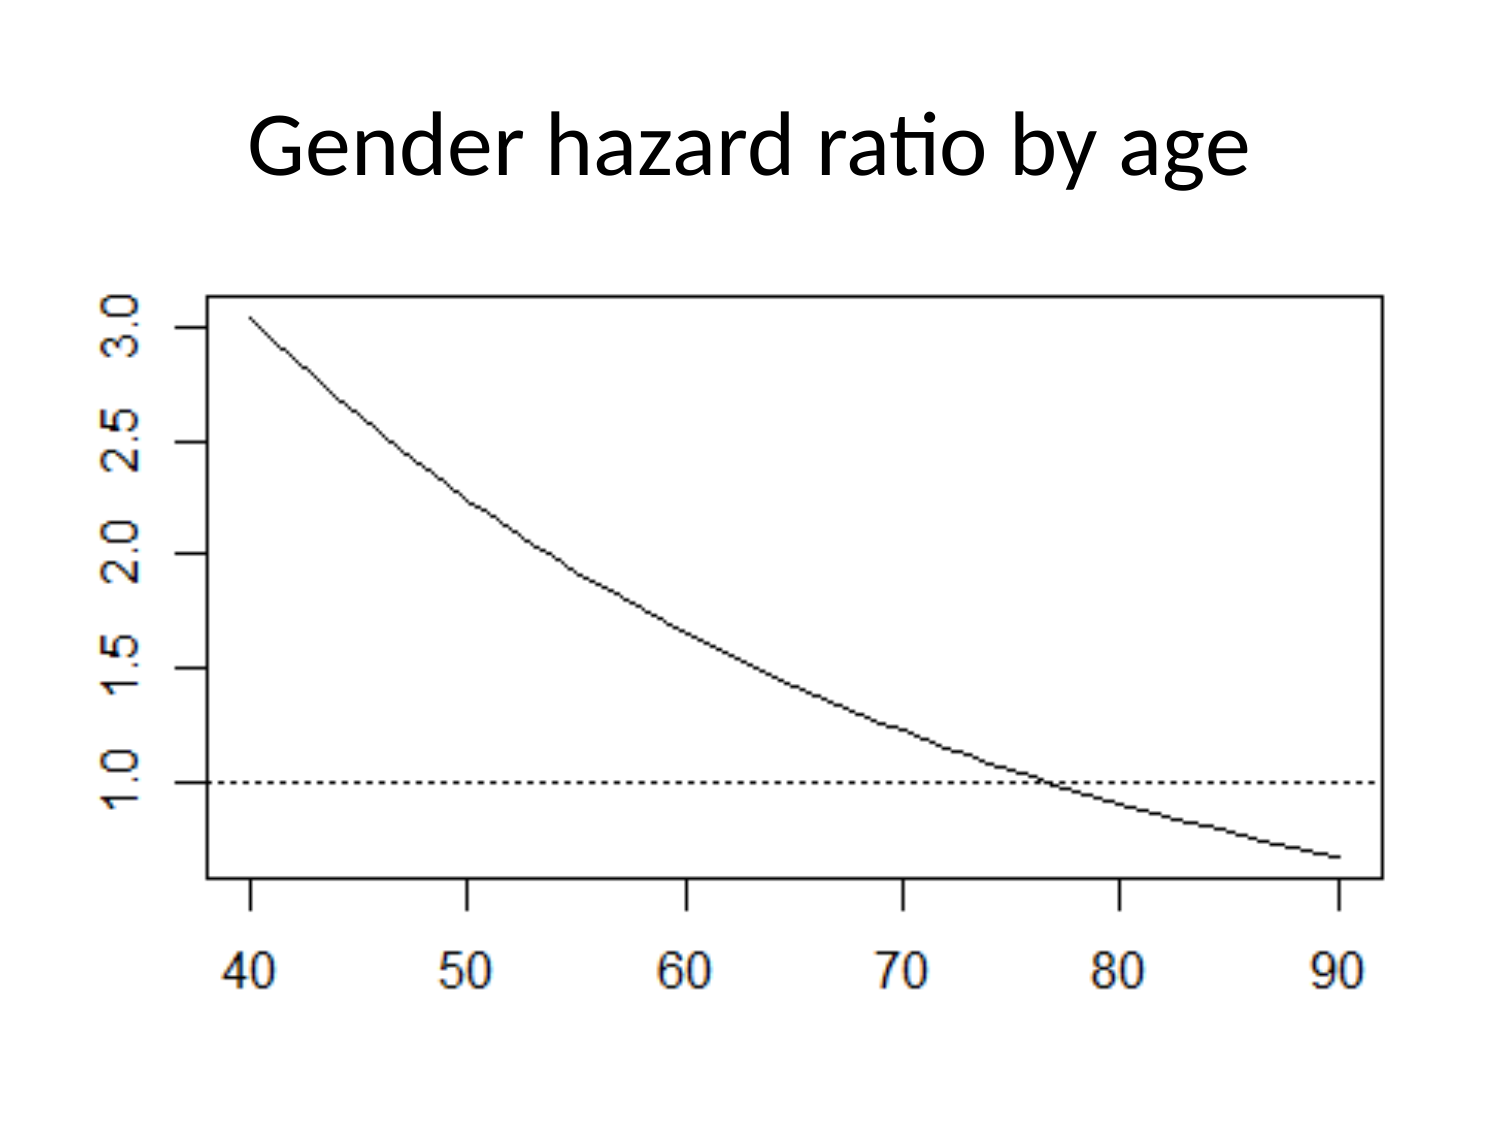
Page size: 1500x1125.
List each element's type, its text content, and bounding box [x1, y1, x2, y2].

title Gender hazard ratio by age [75, 45, 1425, 233]
picture [83, 262, 1419, 1005]
